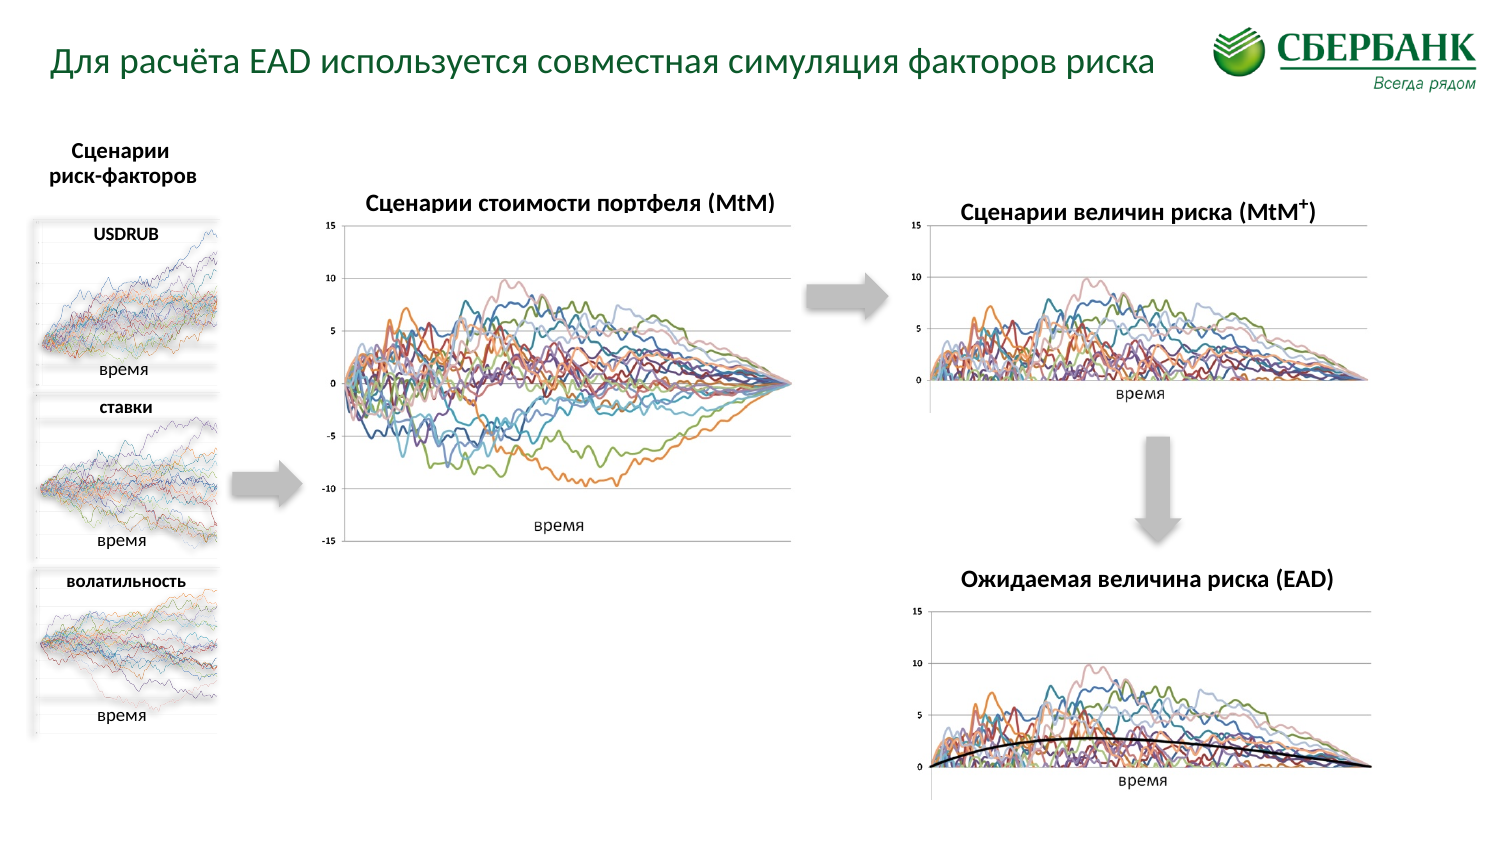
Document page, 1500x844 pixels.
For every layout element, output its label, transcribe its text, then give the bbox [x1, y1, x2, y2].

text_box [32, 213, 220, 737]
picture [1208, 22, 1481, 97]
text_box [1133, 435, 1183, 543]
text_box Сценарии риск-факторов [34, 131, 213, 196]
picture [900, 213, 1377, 414]
text_box Сценарии стоимости портфеля (MtM) [351, 178, 791, 212]
text_box [807, 271, 890, 321]
picture [901, 599, 1382, 800]
text_box Сценарии величин риска (MtM+) [946, 180, 1332, 212]
picture [314, 213, 802, 549]
text_box Ожидаемая величина риска (EAD) [946, 555, 1350, 598]
text_box [231, 459, 304, 508]
title Для расчёта EAD используется совместная симуляция факторов риска [35, 11, 1184, 107]
